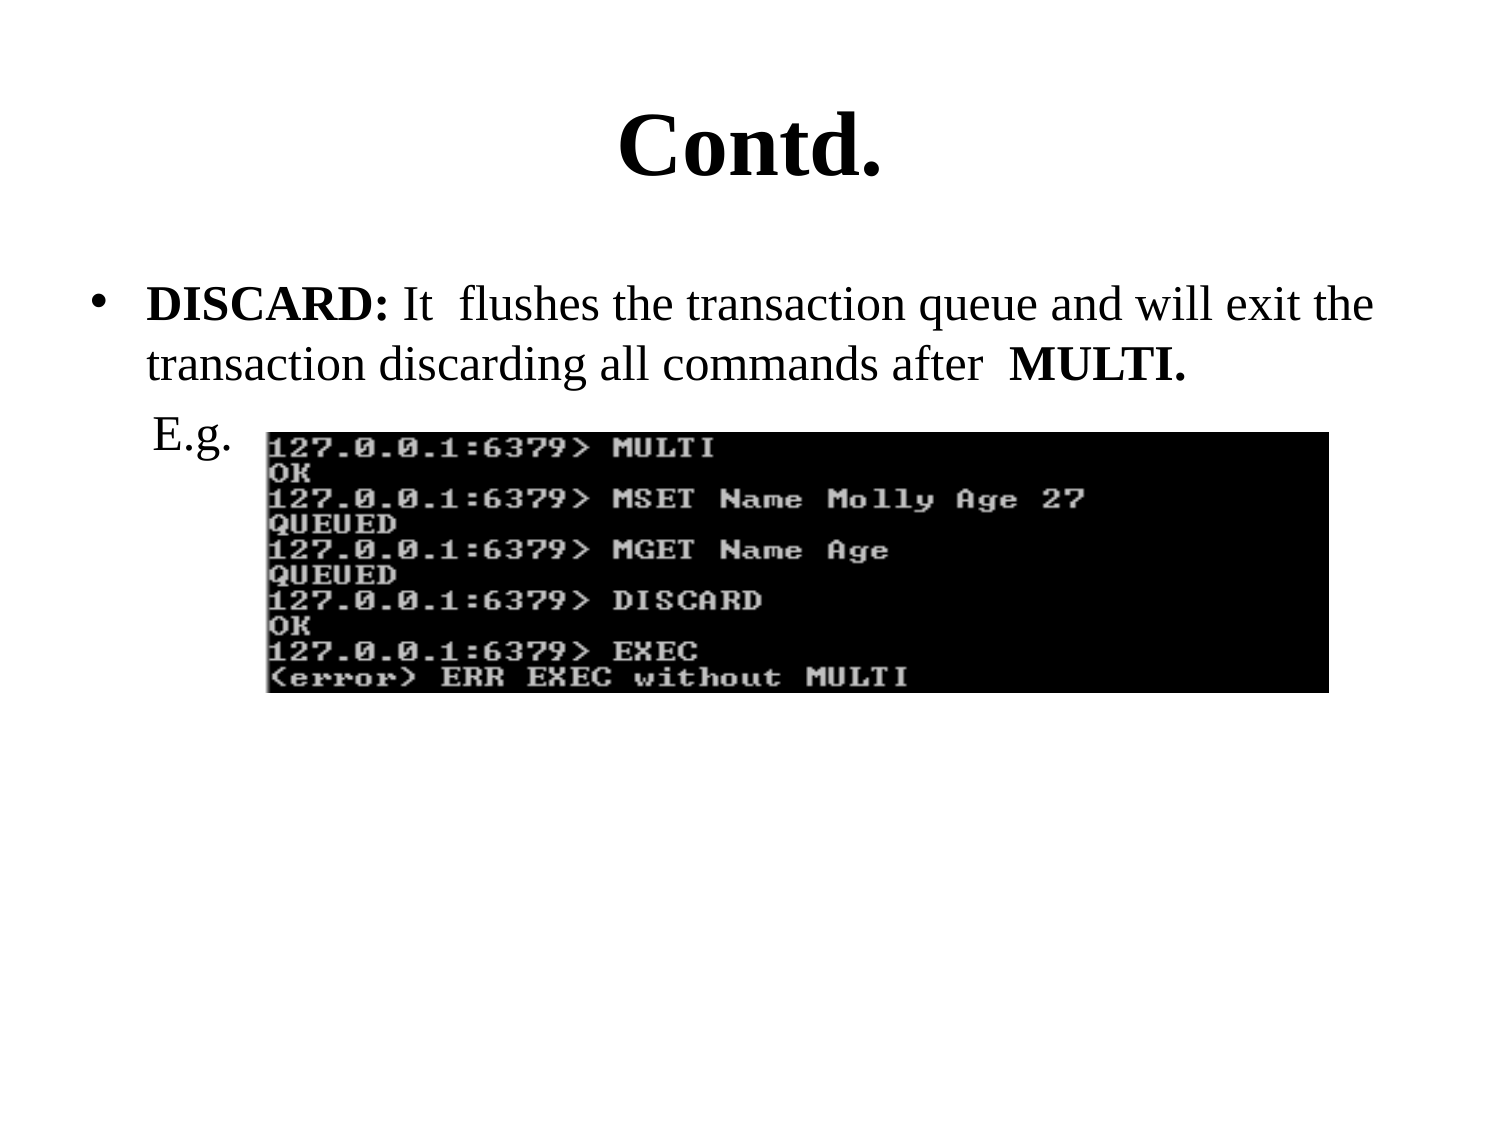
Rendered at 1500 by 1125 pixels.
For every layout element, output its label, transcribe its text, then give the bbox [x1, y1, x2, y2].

title Contd. [75, 45, 1425, 233]
list DISCARD: It flushes the transaction queue and will exit the transaction discarding all commands after MULTI. E.g. [75, 262, 1425, 1005]
picture [265, 432, 1329, 693]
